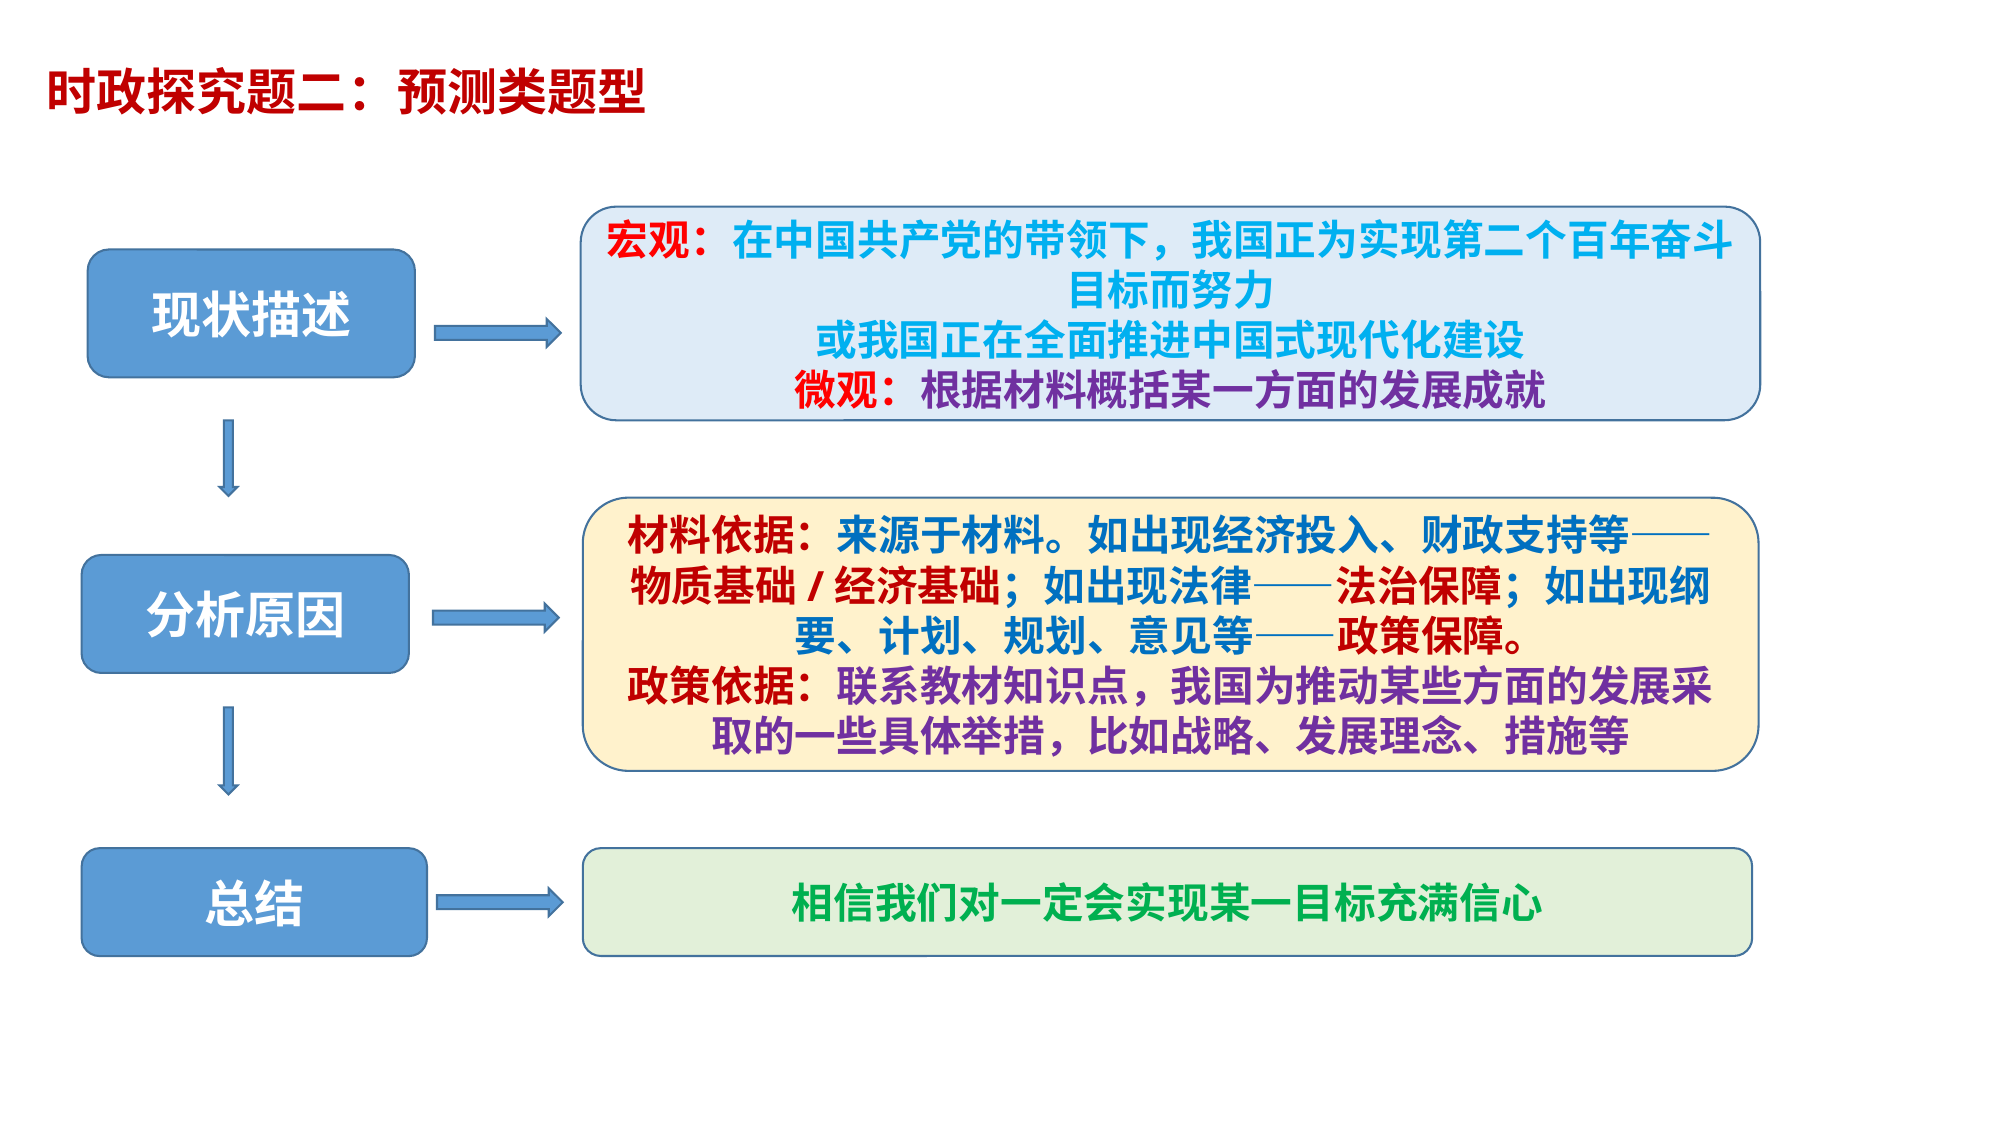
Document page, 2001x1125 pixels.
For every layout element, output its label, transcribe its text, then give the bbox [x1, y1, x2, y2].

text_box 分析原因 [80, 553, 410, 674]
text_box 时政探究题二：预测类题型 [32, 53, 1870, 129]
text_box [431, 601, 561, 635]
text_box 总结 [80, 847, 429, 958]
text_box 材料依据：来源于材料。如出现经济投入、财政支持等——物质基础/经济基础；如出现法律——法治保障；如出现纲要、计划、规划、意见等——政策保障。 政策依据：联系教材知识点，我国为推动某些方面的发展采取的一些具体举措，比如战略、发展理念、措施等 [581, 496, 1760, 772]
text_box [433, 316, 563, 350]
text_box [217, 419, 240, 498]
text_box 现状描述 [86, 248, 416, 379]
text_box 相信我们对一定会实现某一目标充满信心 [581, 847, 1754, 958]
text_box [435, 885, 565, 919]
text_box 宏观：在中国共产党的带领下，我国正为实现第二个百年奋斗目标而努力 或我国正在全面推进中国式现代化建设 微观：根据材料概括某一方面的发展成就 [579, 205, 1762, 422]
text_box [217, 706, 240, 796]
